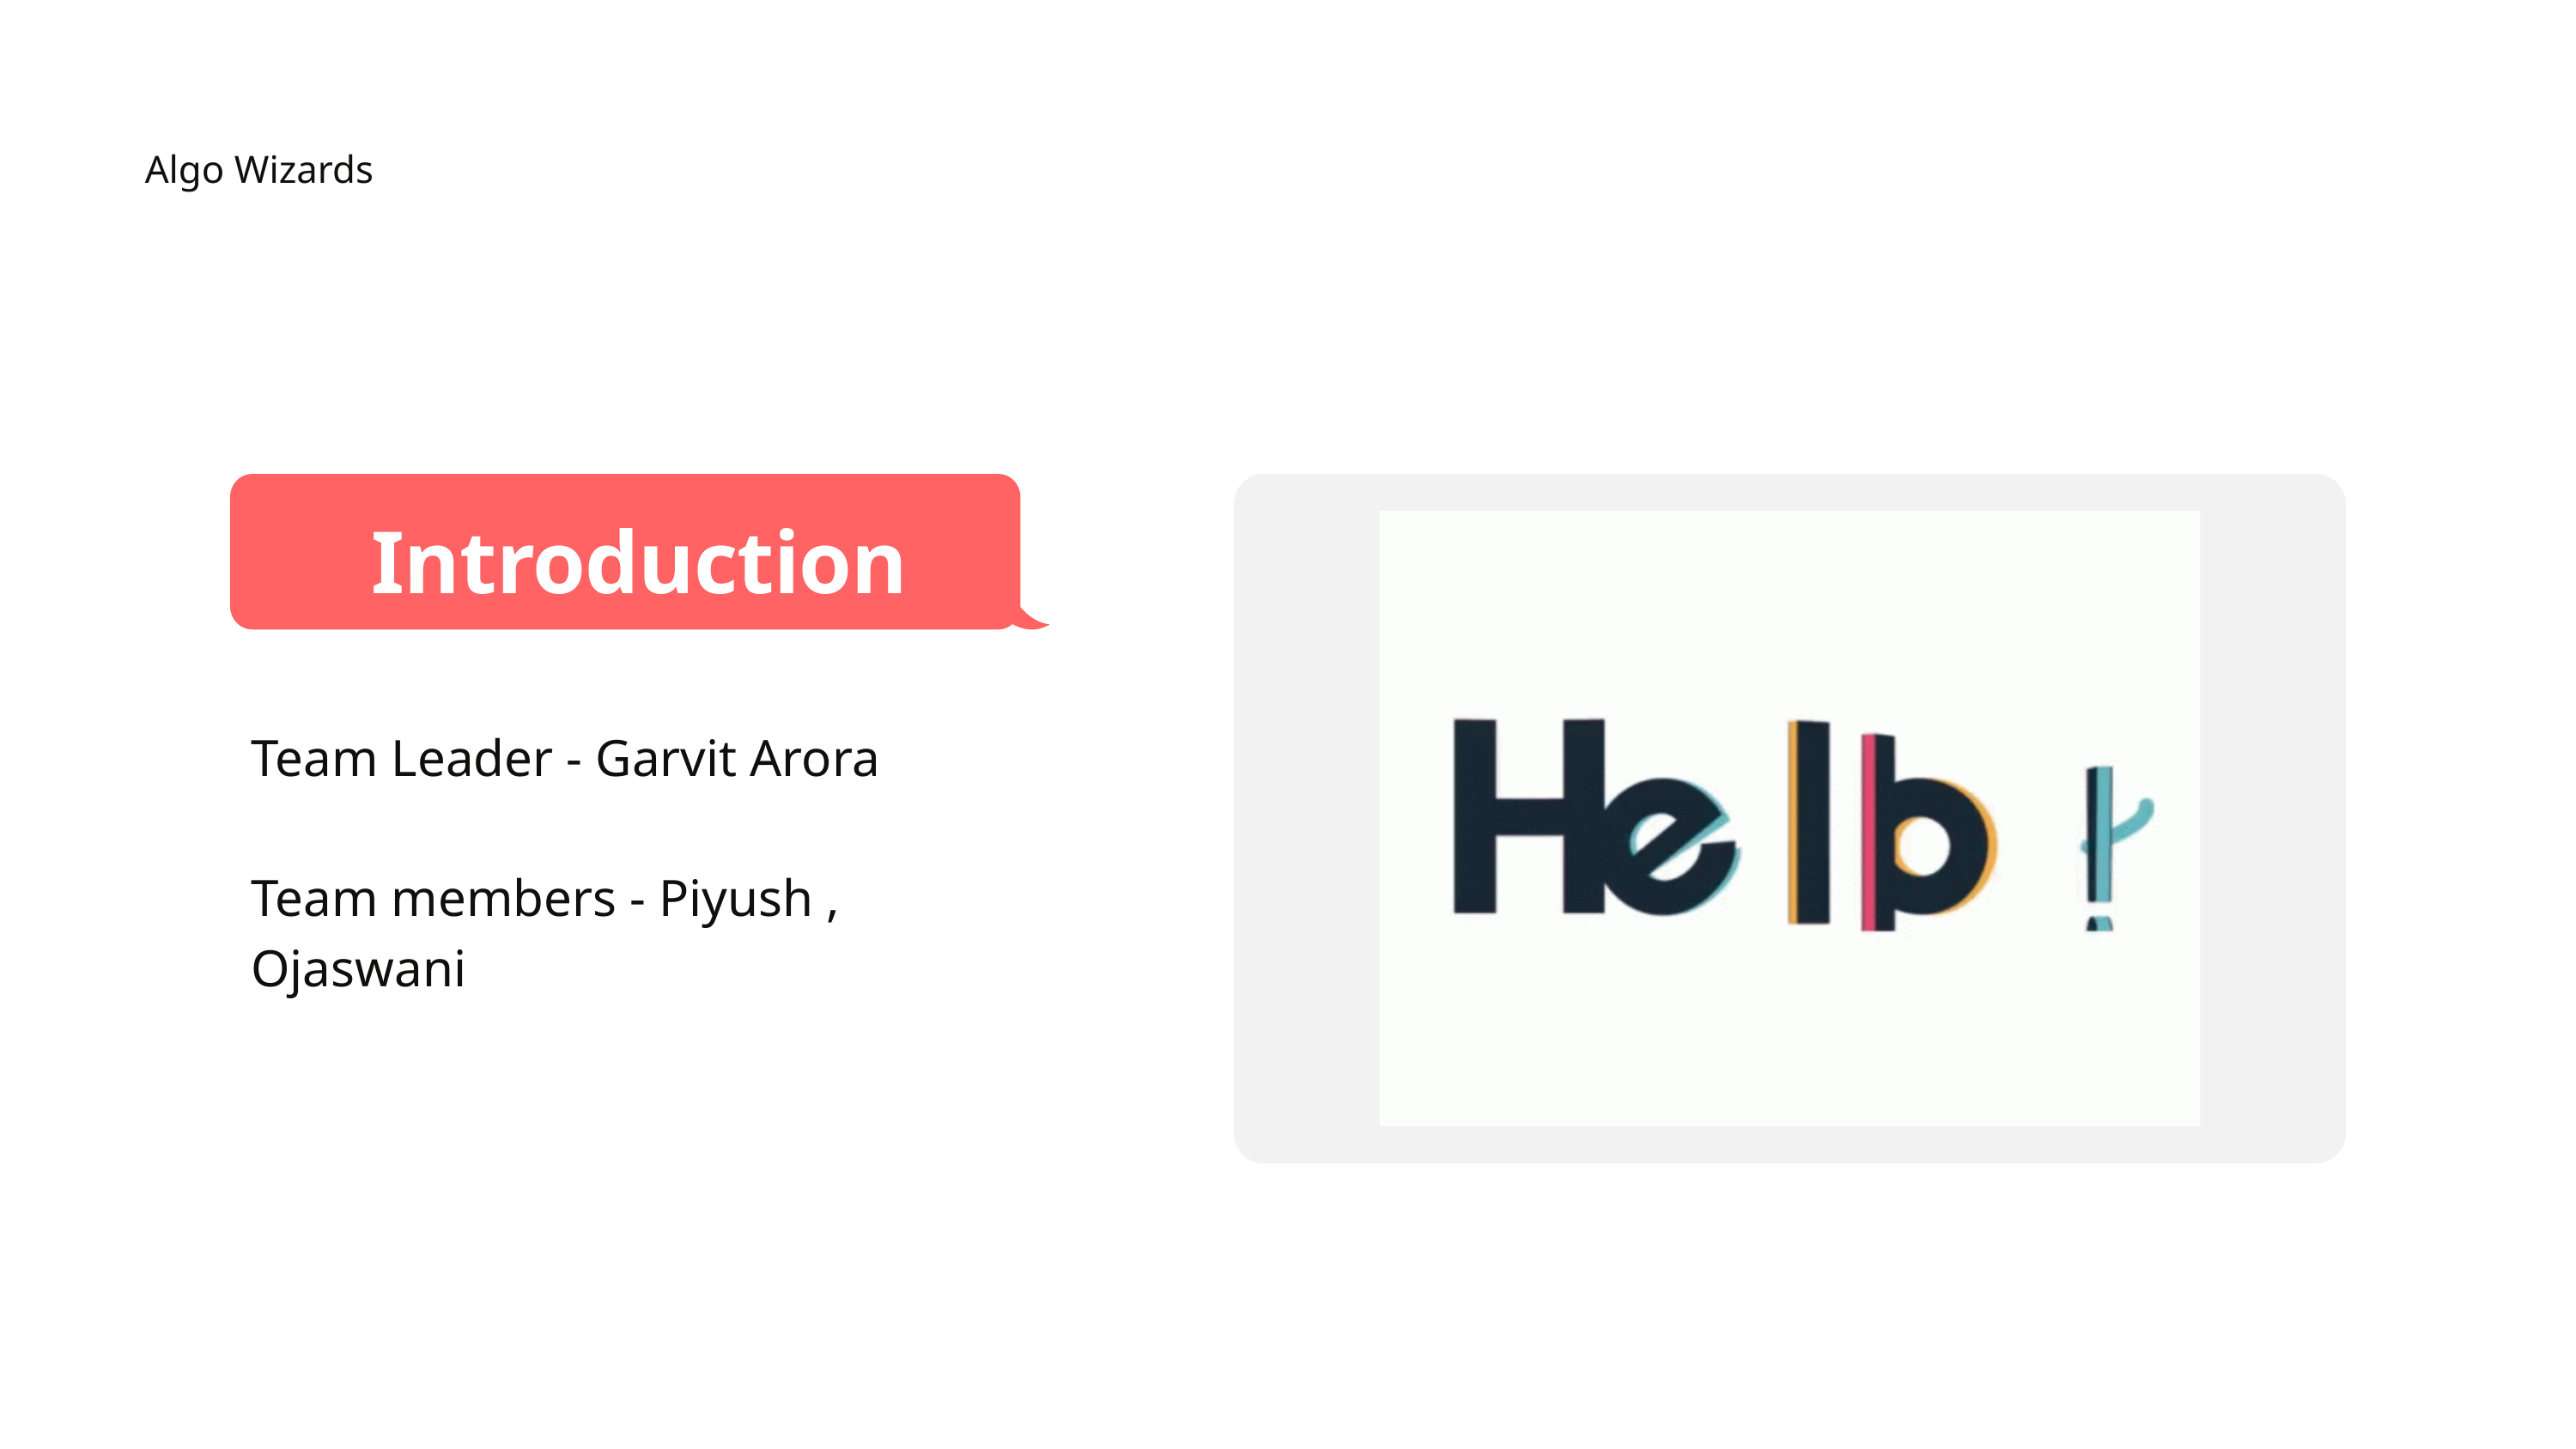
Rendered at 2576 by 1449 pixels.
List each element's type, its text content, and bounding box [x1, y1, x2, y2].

text_box Team Leader - Garvit Arora Team members - Piyush , Ojaswani [251, 716, 1030, 997]
text_box Algo Wizards [144, 137, 699, 191]
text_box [229, 473, 1050, 630]
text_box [1233, 473, 2347, 1164]
